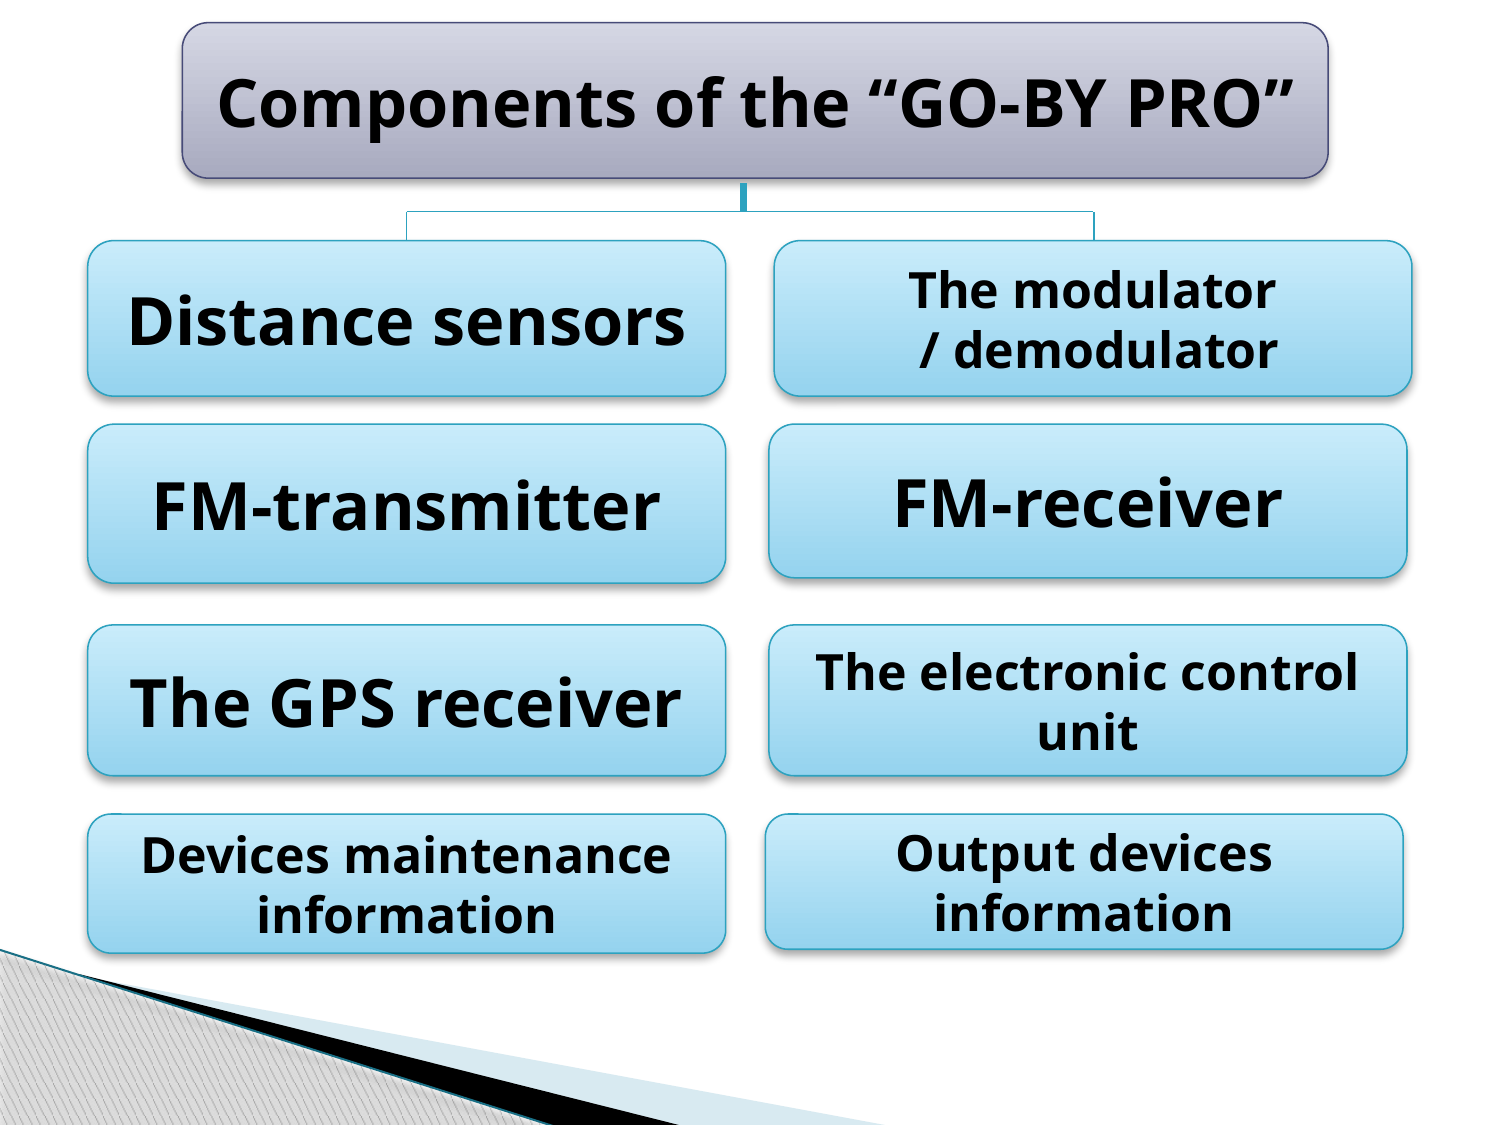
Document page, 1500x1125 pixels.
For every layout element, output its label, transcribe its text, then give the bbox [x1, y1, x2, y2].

text_box The electronic control unit [768, 624, 1408, 777]
text_box Output devices information [764, 813, 1404, 951]
text_box The GPS receiver [86, 624, 727, 777]
text_box FM-transmitter [86, 423, 727, 584]
text_box Distance sensors [86, 239, 727, 397]
text_box The modulator / demodulator [773, 239, 1413, 397]
text_box Components of the “GO-BY PRO” [181, 21, 1329, 179]
text_box Devices maintenance information [86, 813, 727, 954]
text_box FM-receiver [768, 423, 1408, 579]
